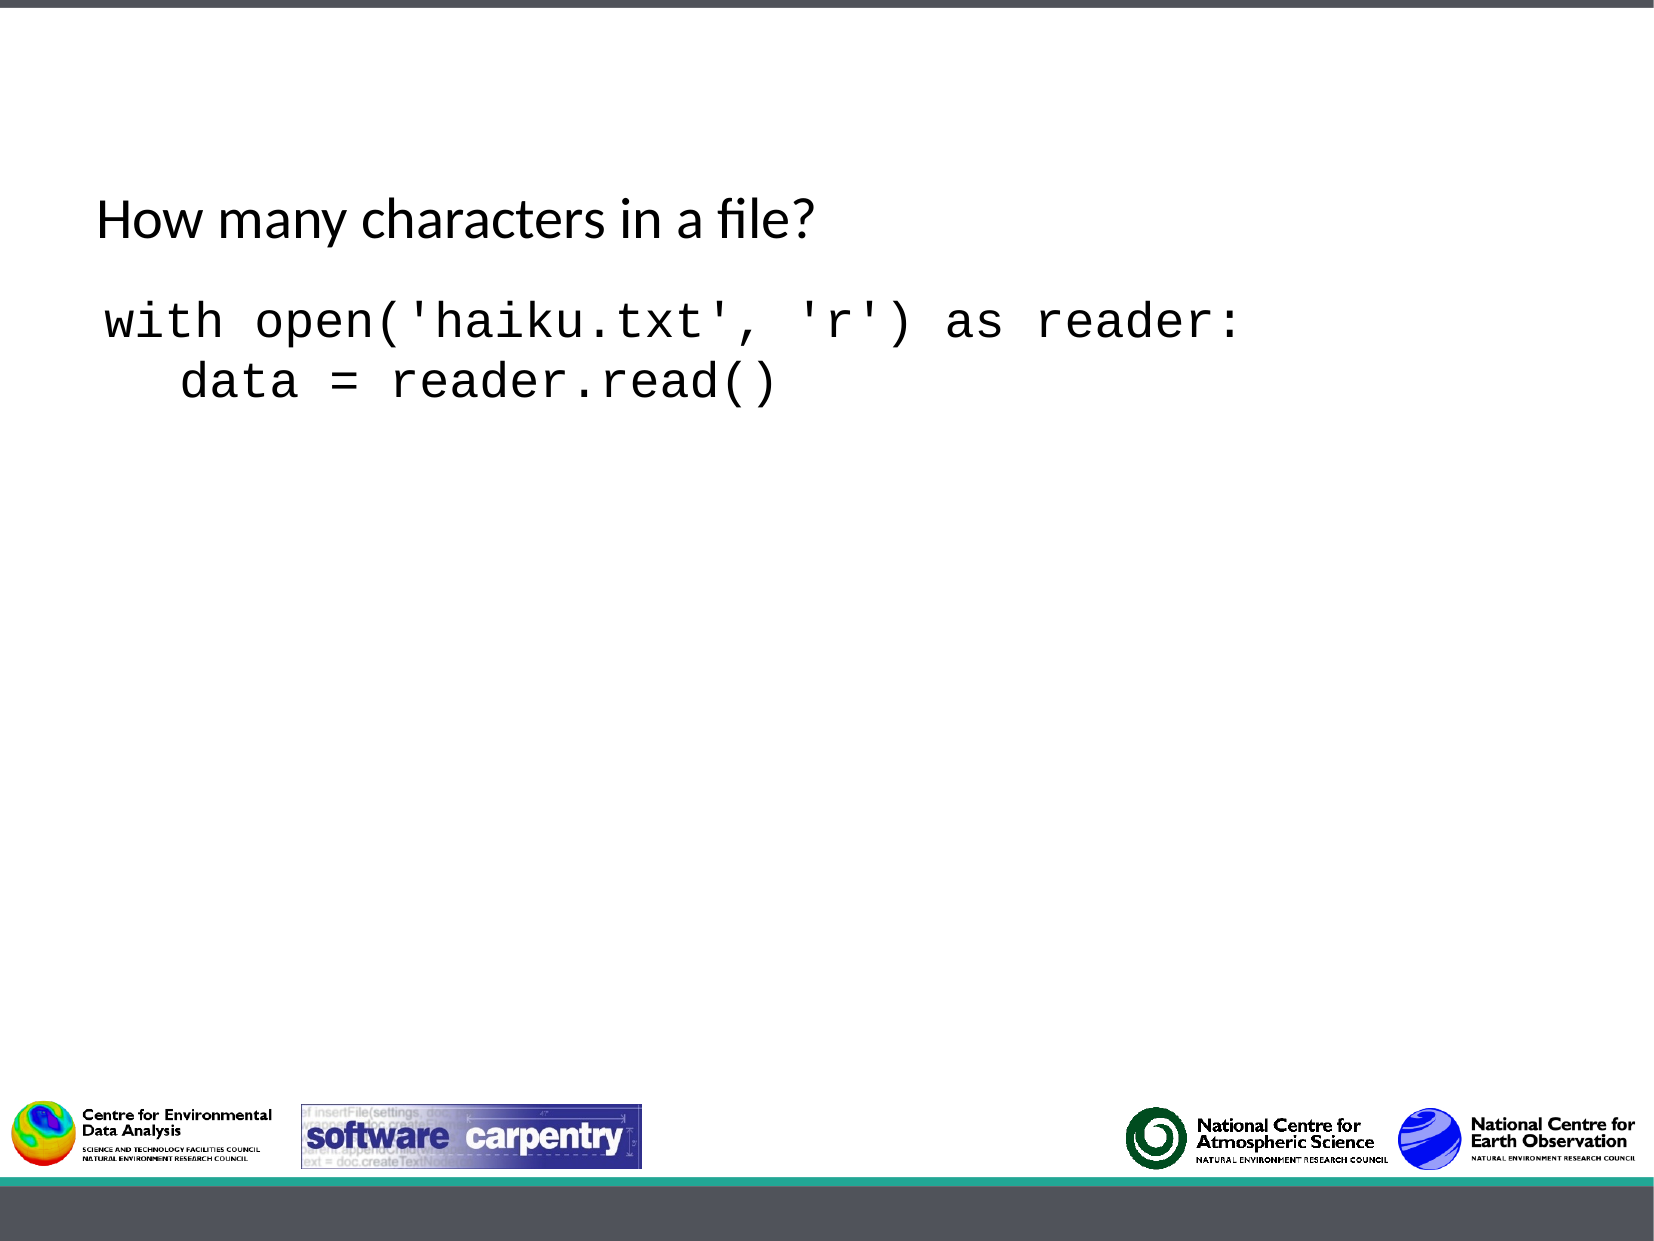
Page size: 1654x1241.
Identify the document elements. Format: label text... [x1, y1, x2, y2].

text_box How many characters in a file? [81, 138, 983, 258]
text_box with open('haiku.txt', 'r') as reader: data = reader.read() [89, 279, 1512, 545]
picture [0, 0, 1654, 1241]
